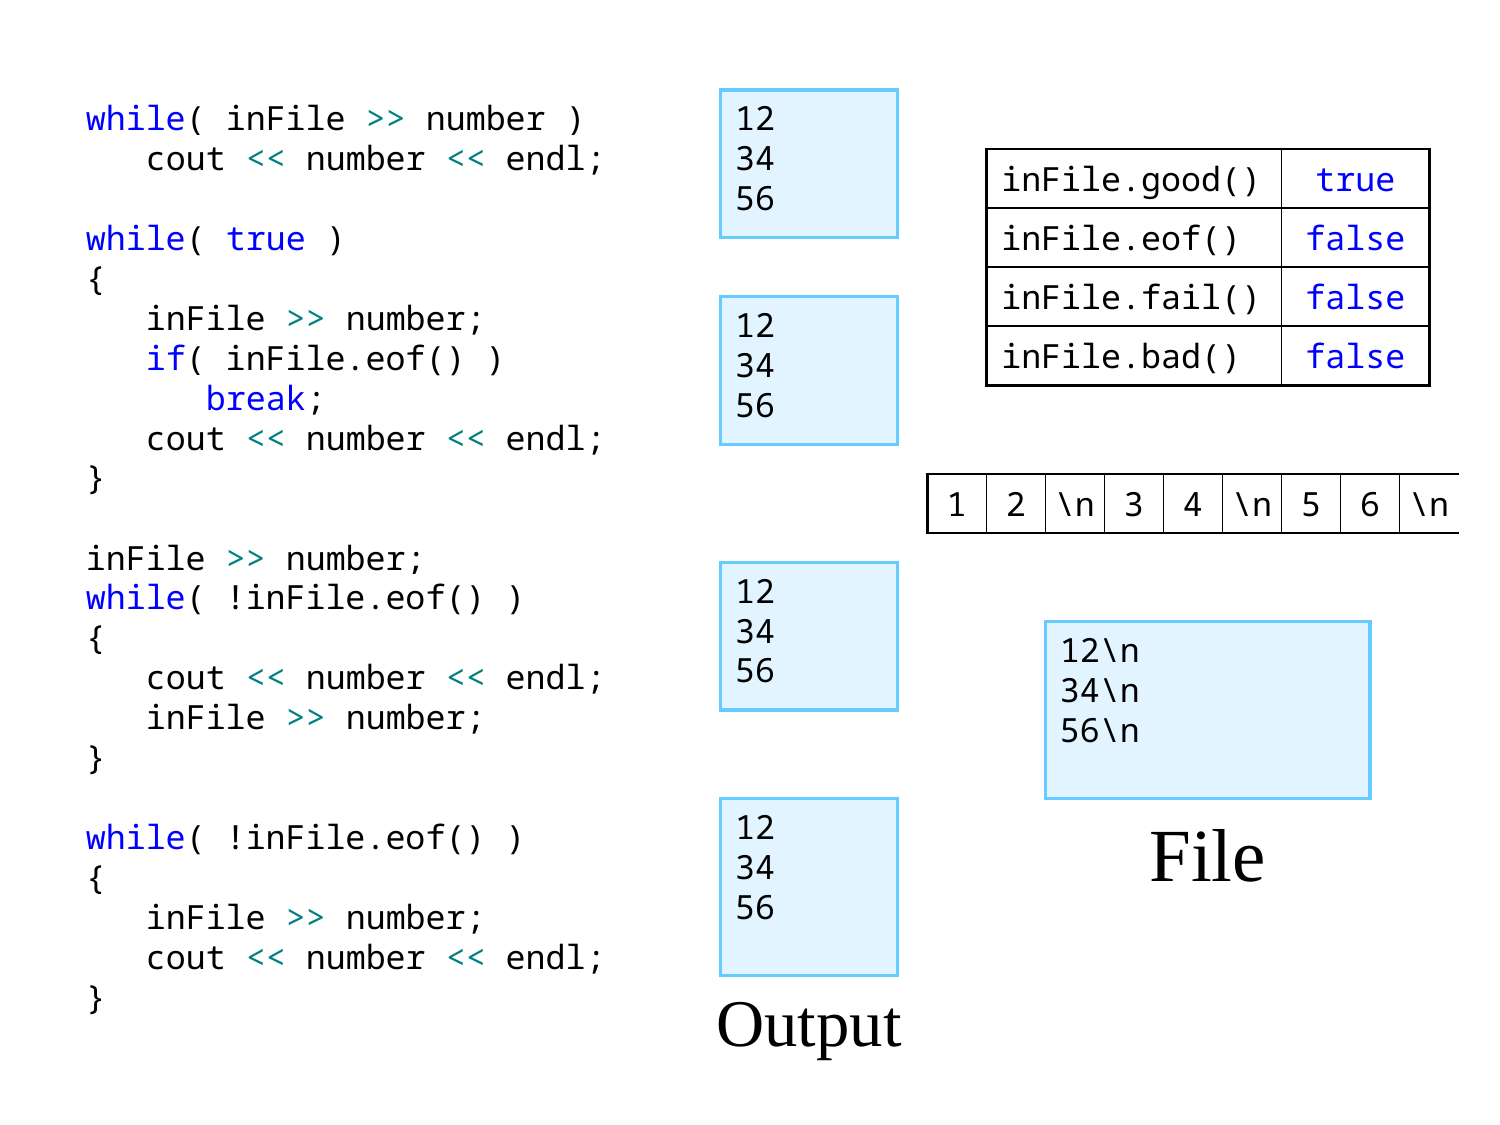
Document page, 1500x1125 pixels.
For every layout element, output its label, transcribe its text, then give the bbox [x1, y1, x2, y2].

table_header \n [1400, 475, 1459, 532]
text_box 12 34 56 [720, 89, 898, 238]
list while( inFile >> number ) cout << number << endl; while( true ) { inFile >> number; if( inFile.eof() ) break; cout << number << endl; } inFile >> number; while( !inFile.eof() ) { cout << number << endl; inFile >> number; } while( !inFile.eof() ) { inFile >> number; cout << number << endl; } [70, 90, 632, 1035]
table_header 2 [987, 475, 1045, 532]
table_header true [1282, 150, 1428, 207]
table_header 5 [1282, 475, 1340, 532]
table_header \n [1223, 475, 1281, 532]
table_header inFile.good() [988, 150, 1281, 207]
text_box 12 34 56 [720, 798, 898, 975]
table_cell false [1282, 327, 1428, 384]
table_cell false [1282, 268, 1428, 325]
text_box File [1133, 798, 1282, 917]
table_header 4 [1164, 475, 1222, 532]
table_cell inFile.fail() [988, 268, 1281, 325]
table_header 6 [1341, 475, 1399, 532]
table_header 3 [1105, 475, 1163, 532]
text_box 12 34 56 [720, 296, 898, 445]
table_cell inFile.bad() [988, 327, 1281, 384]
table_header 1 [929, 475, 986, 532]
table_cell inFile.eof() [988, 209, 1281, 266]
text_box Output [690, 975, 928, 1065]
text_box 12 34 56 [720, 562, 898, 711]
table_cell false [1282, 209, 1428, 266]
text_box 12\n 34\n 56\n [1045, 621, 1371, 799]
table_header \n [1046, 475, 1104, 532]
